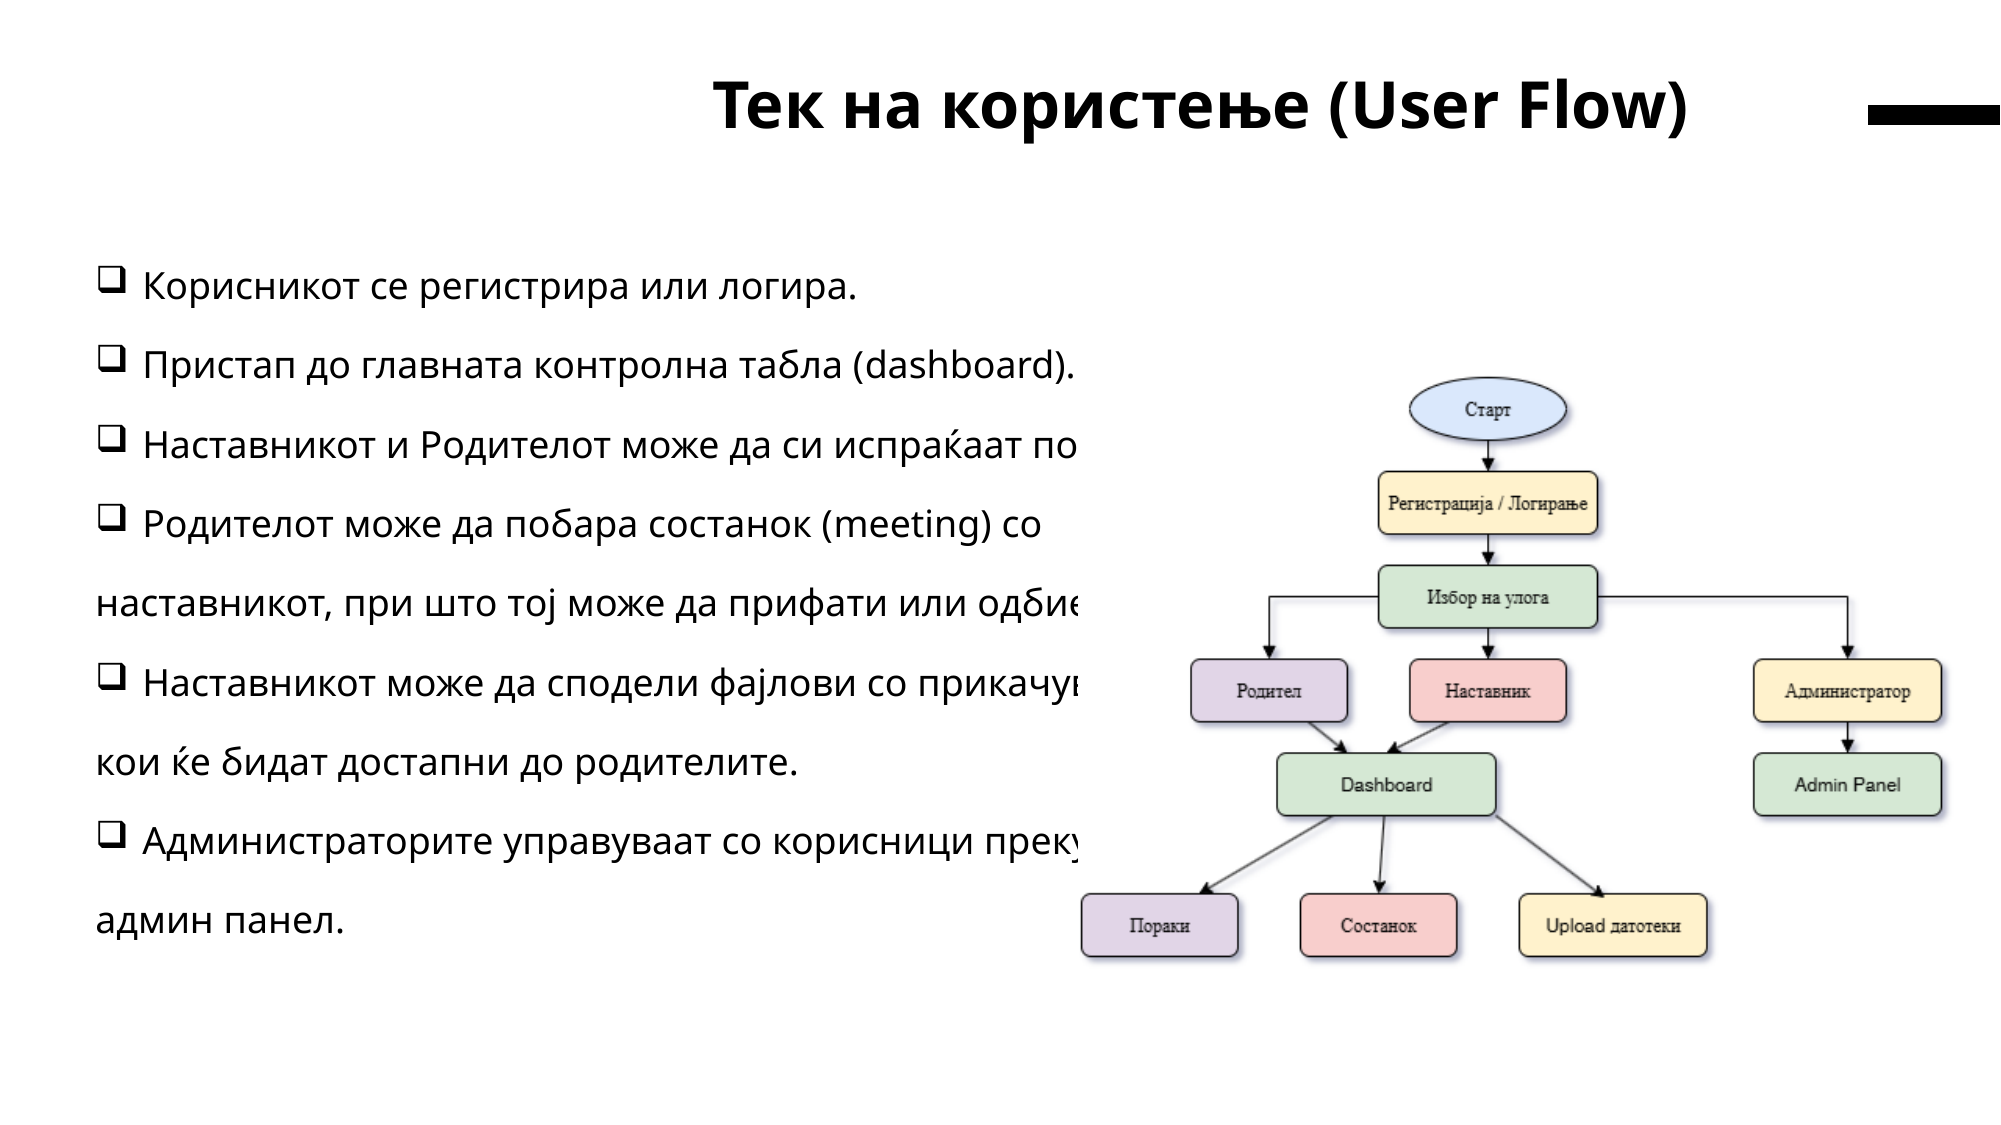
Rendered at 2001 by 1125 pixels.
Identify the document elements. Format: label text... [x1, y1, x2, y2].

list Корисникот се регистрира или логира. Пристап до главната контролна табла (dashboard). Наставникот и Родителот може да си испраќаат пораки. Родителот може да побара состанок (meeting) со наставникот, при што тој може да прифати или одбие. Наставникот може да сподели фајлови со прикачување кои ќе бидат достапни до родителите. Администраторите управуваат со корисници преку админ панел. [80, 241, 1860, 991]
picture [1078, 374, 1955, 970]
title Тек на користење (User Flow) [697, 67, 1860, 187]
